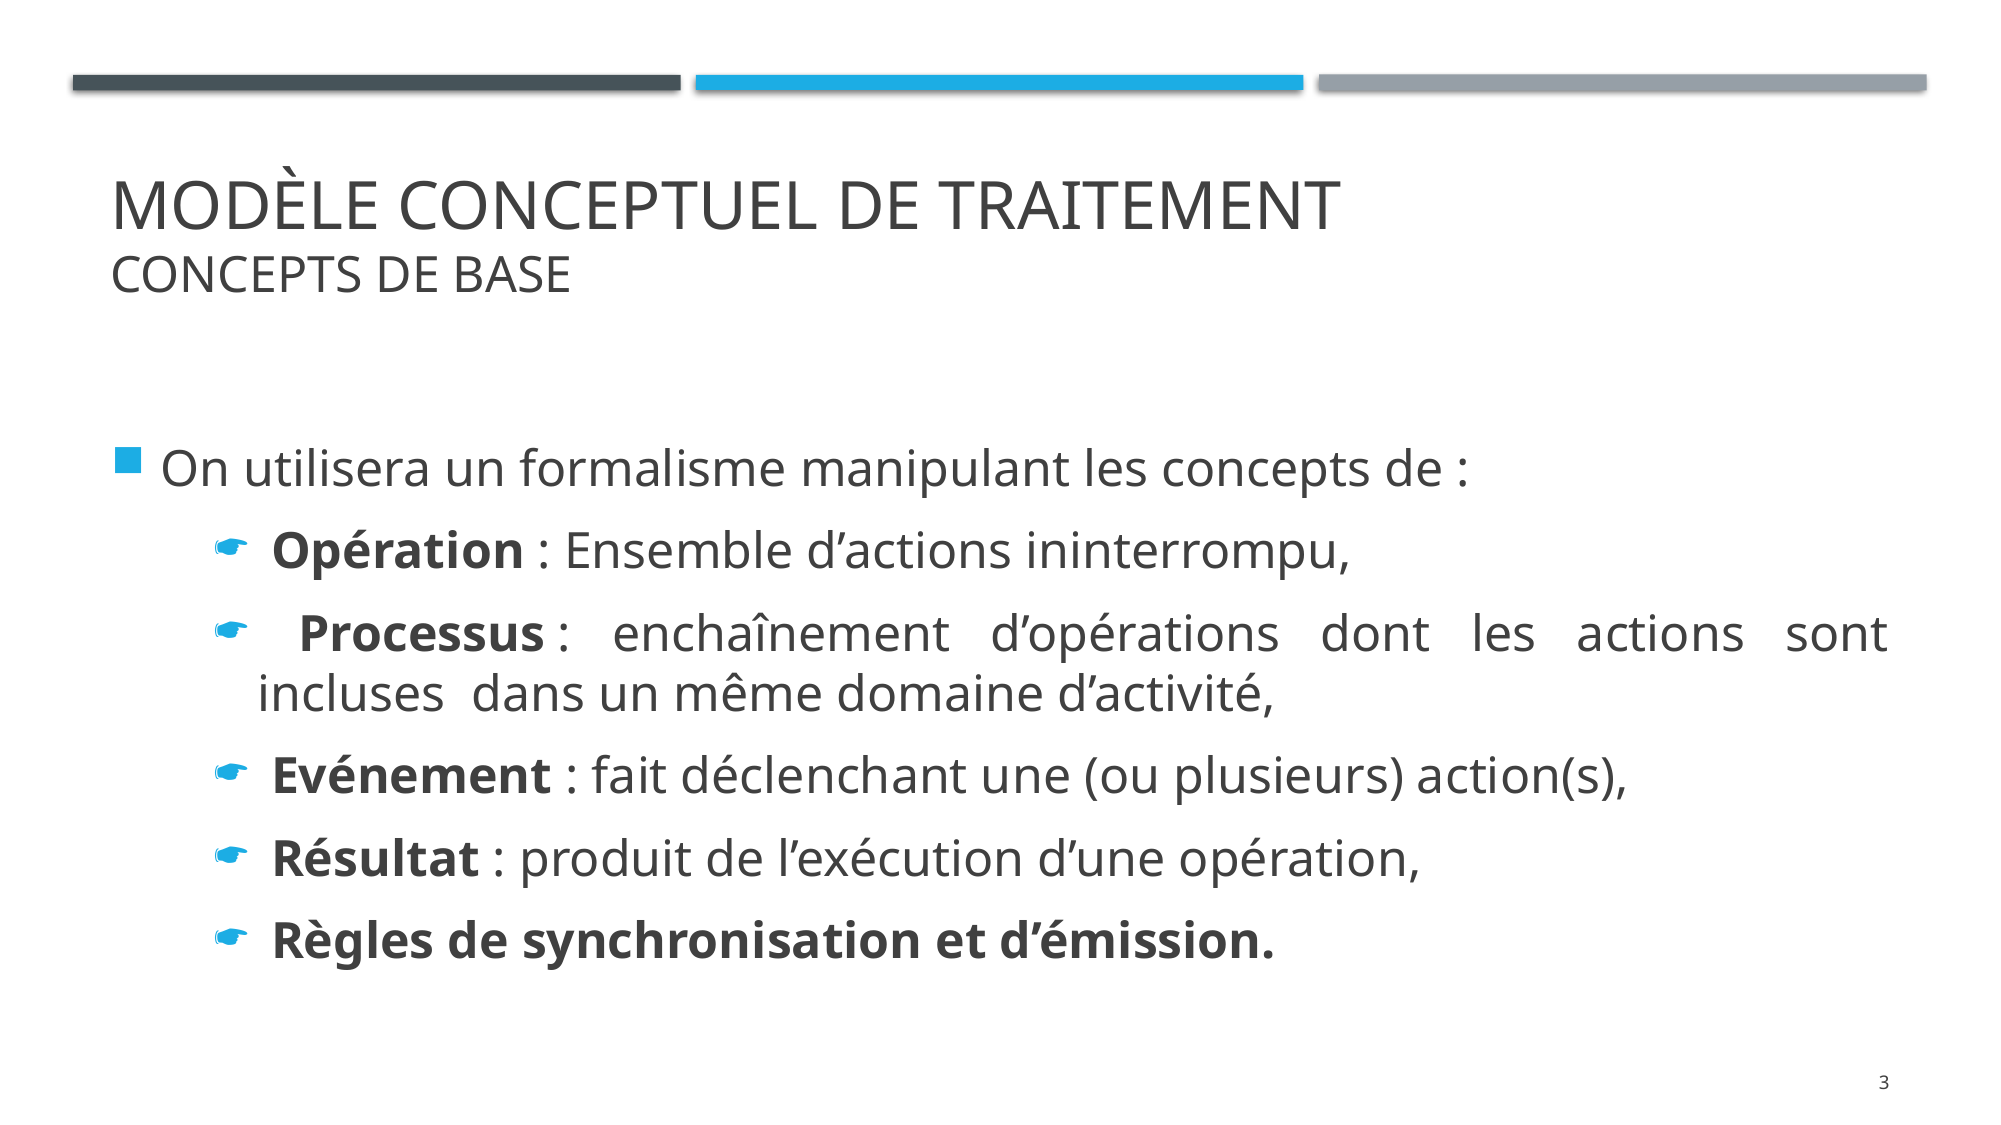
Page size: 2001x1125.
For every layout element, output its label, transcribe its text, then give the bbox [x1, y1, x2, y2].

list On utilisera un formalisme manipulant les concepts de : Opération : Ensemble d’actions ininterrompu, Processus : enchaînement d’opérations dont les actions sont incluses dans un même domaine d’activité, Evénement : fait déclenchant une (ou plusieurs) action(s), Résultat : produit de l’exécution d’une opération, Règles de synchronisation et d’émission. [95, 428, 1905, 1025]
slide_number 3 [1732, 1053, 1905, 1114]
title Modèle conceptuel de traitement concepts de base [95, 115, 1905, 311]
